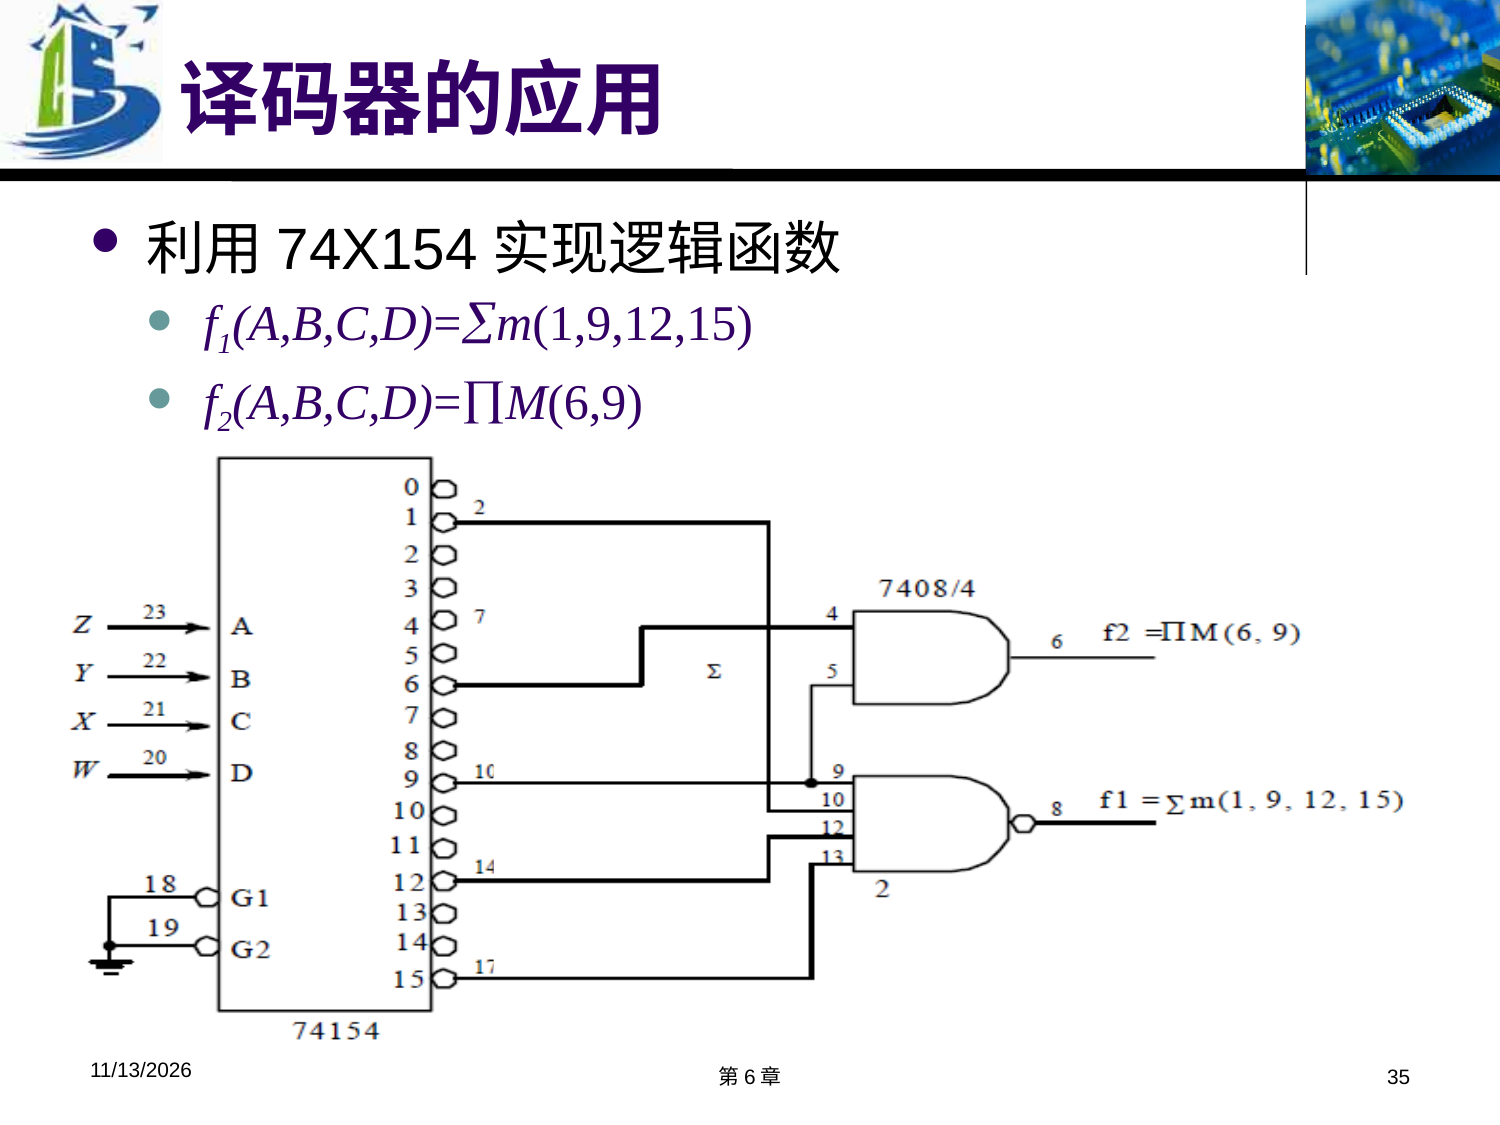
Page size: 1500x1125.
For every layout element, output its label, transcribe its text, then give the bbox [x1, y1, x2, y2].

picture [0, 0, 163, 163]
title 译码器的应用 [164, 30, 1297, 153]
picture [1306, 0, 1500, 175]
slide_number 35 [1074, 1055, 1426, 1101]
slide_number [74, 1058, 426, 1101]
picture [41, 444, 1420, 1050]
list 利用74X154实现逻辑函数 f1(A,B,C,D)=m(1,9,12,15) f2(A,B,C,D)=M(6,9) [75, 203, 1297, 442]
footer 第6章 [512, 1058, 988, 1101]
